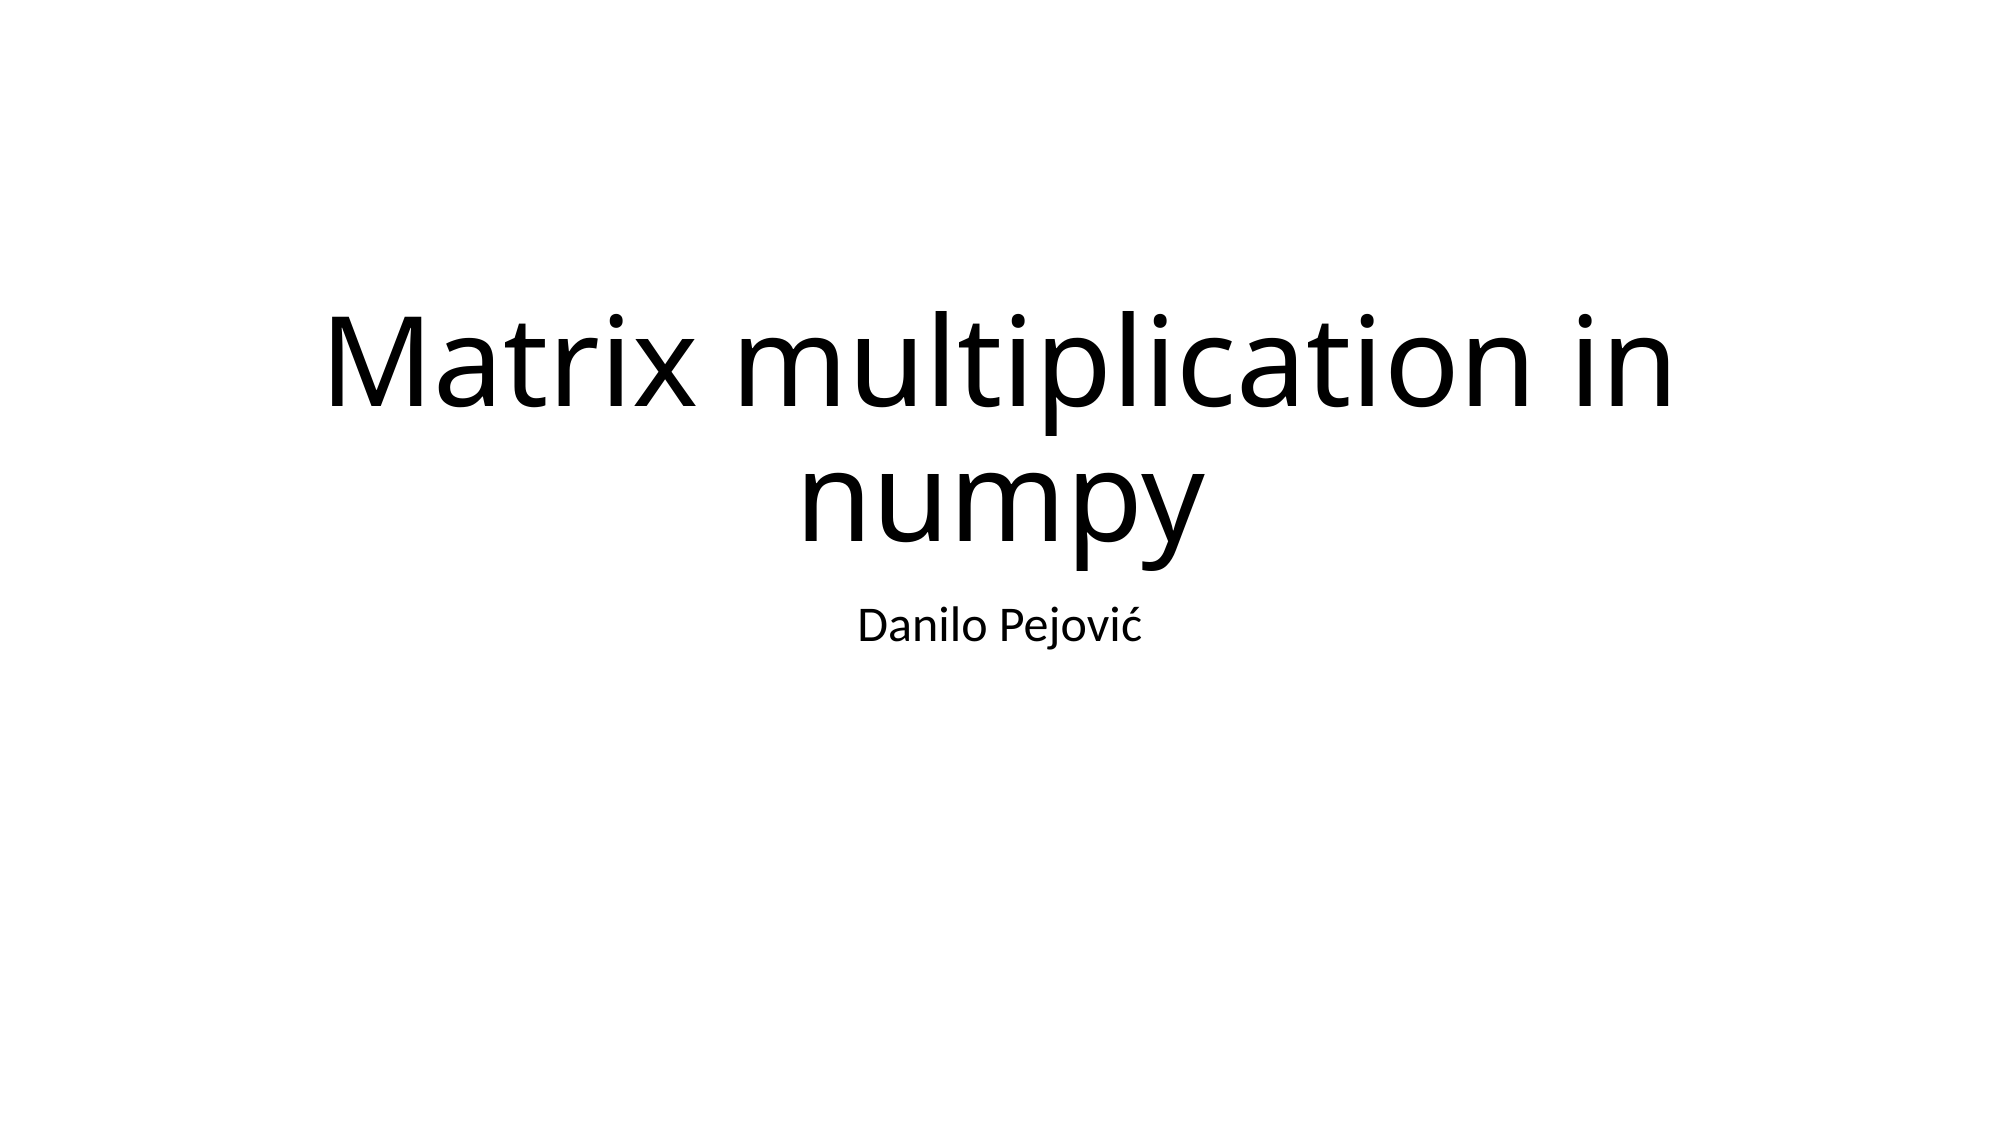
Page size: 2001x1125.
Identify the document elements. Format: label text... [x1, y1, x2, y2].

subtitle Danilo Pejović [249, 590, 1750, 863]
title Matrix multiplication in numpy [249, 184, 1750, 576]
